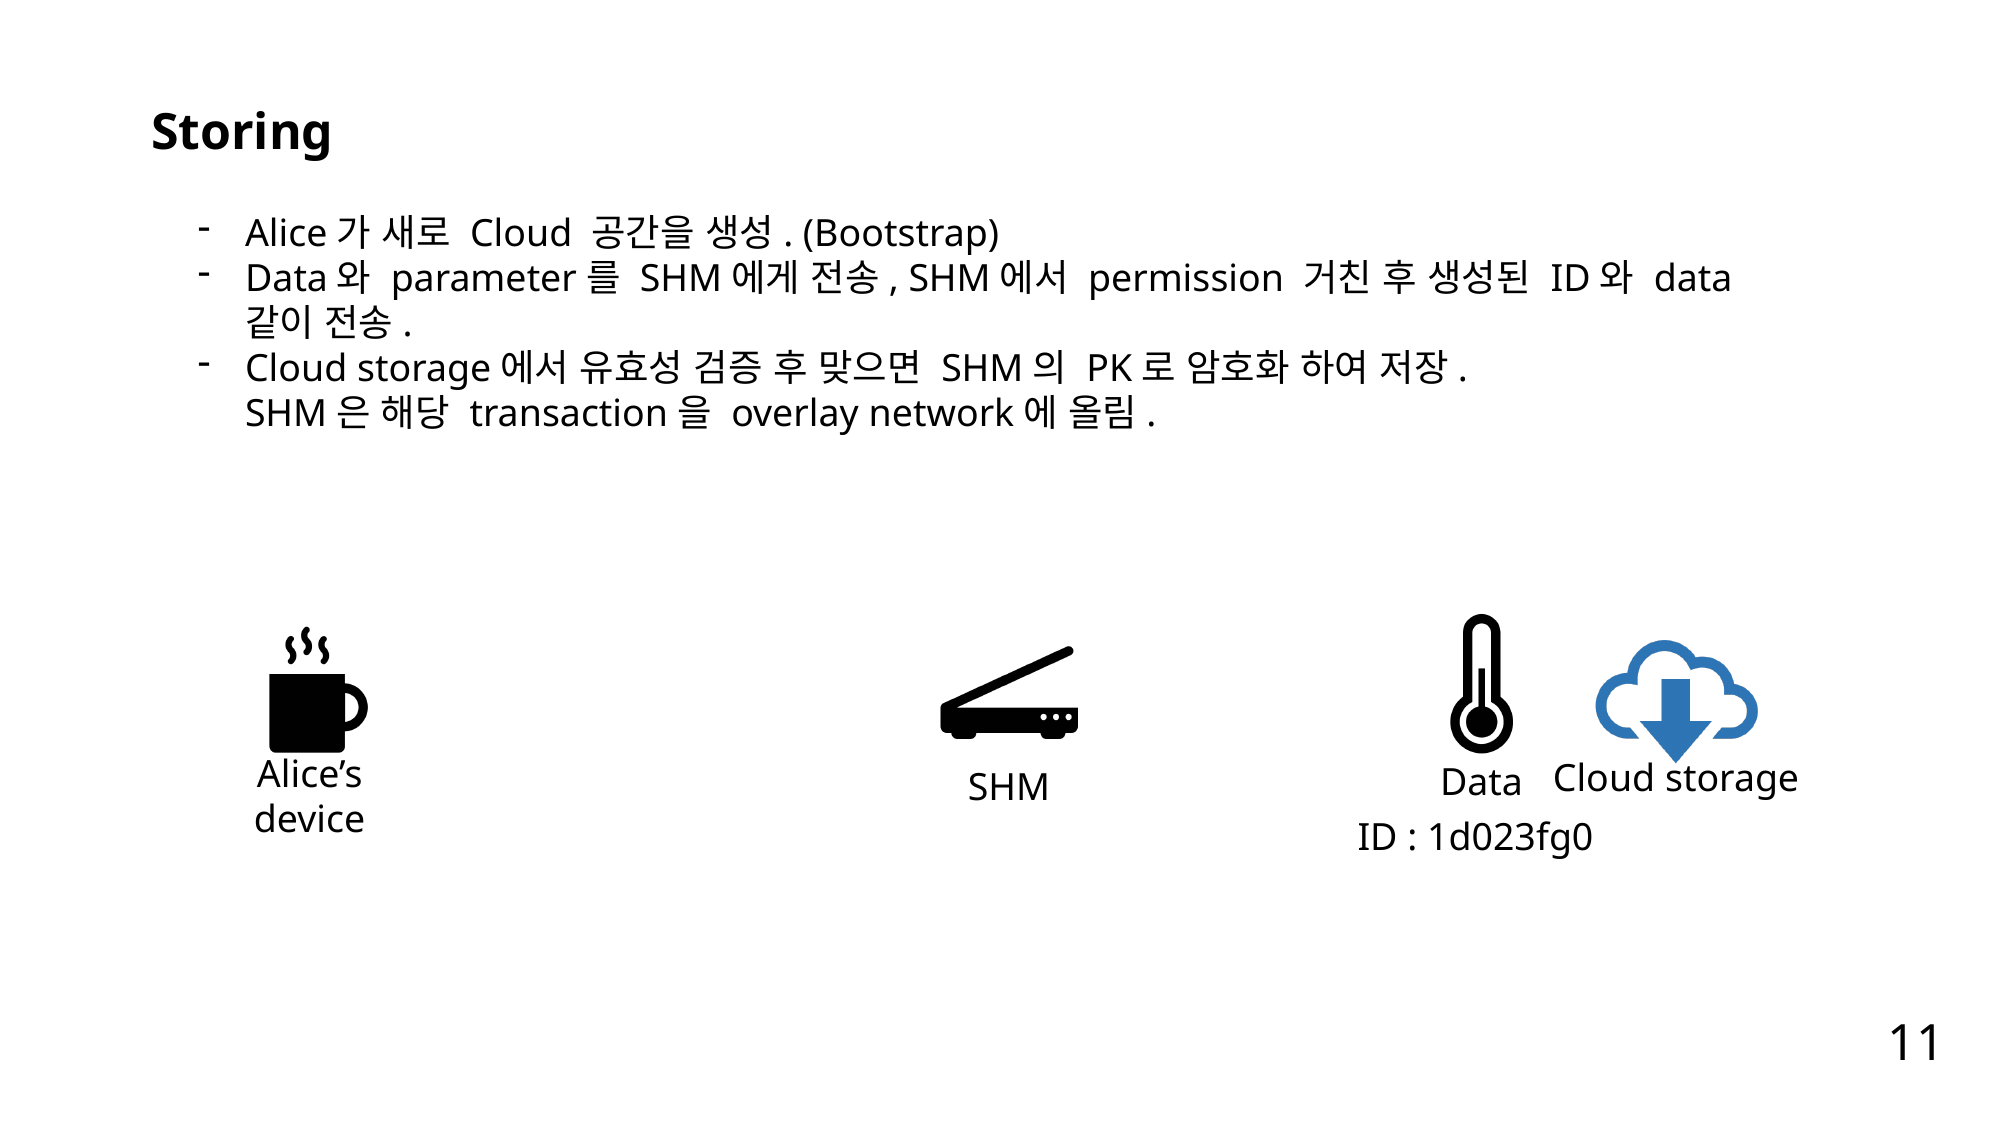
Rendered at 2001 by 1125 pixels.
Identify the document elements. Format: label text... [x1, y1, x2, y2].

text_box Alice가 새로 Cloud 공간을 생성. (Bootstrap) Data와 parameter를 SHM에게 전송, SHM에서 permission 거친 후 생성된 ID와 data 같이 전송. Cloud storage에서 유효성 검증 후 맞으면 SHM의 PK로 암호화 하여 저장. SHM은 해당 transaction을 overlay network에 올림. [183, 201, 1800, 442]
text_box SHM [942, 768, 1076, 816]
text_box Storing [136, 92, 984, 168]
picture [1592, 617, 1761, 786]
picture [933, 617, 1084, 768]
text_box 11 [1873, 1003, 1972, 1079]
picture [243, 614, 394, 765]
text_box Cloud storage [1557, 739, 1819, 813]
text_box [1406, 608, 1557, 810]
text_box Alice’s device [135, 764, 484, 826]
text_box ID : 1d023fg0 [1309, 805, 1642, 867]
